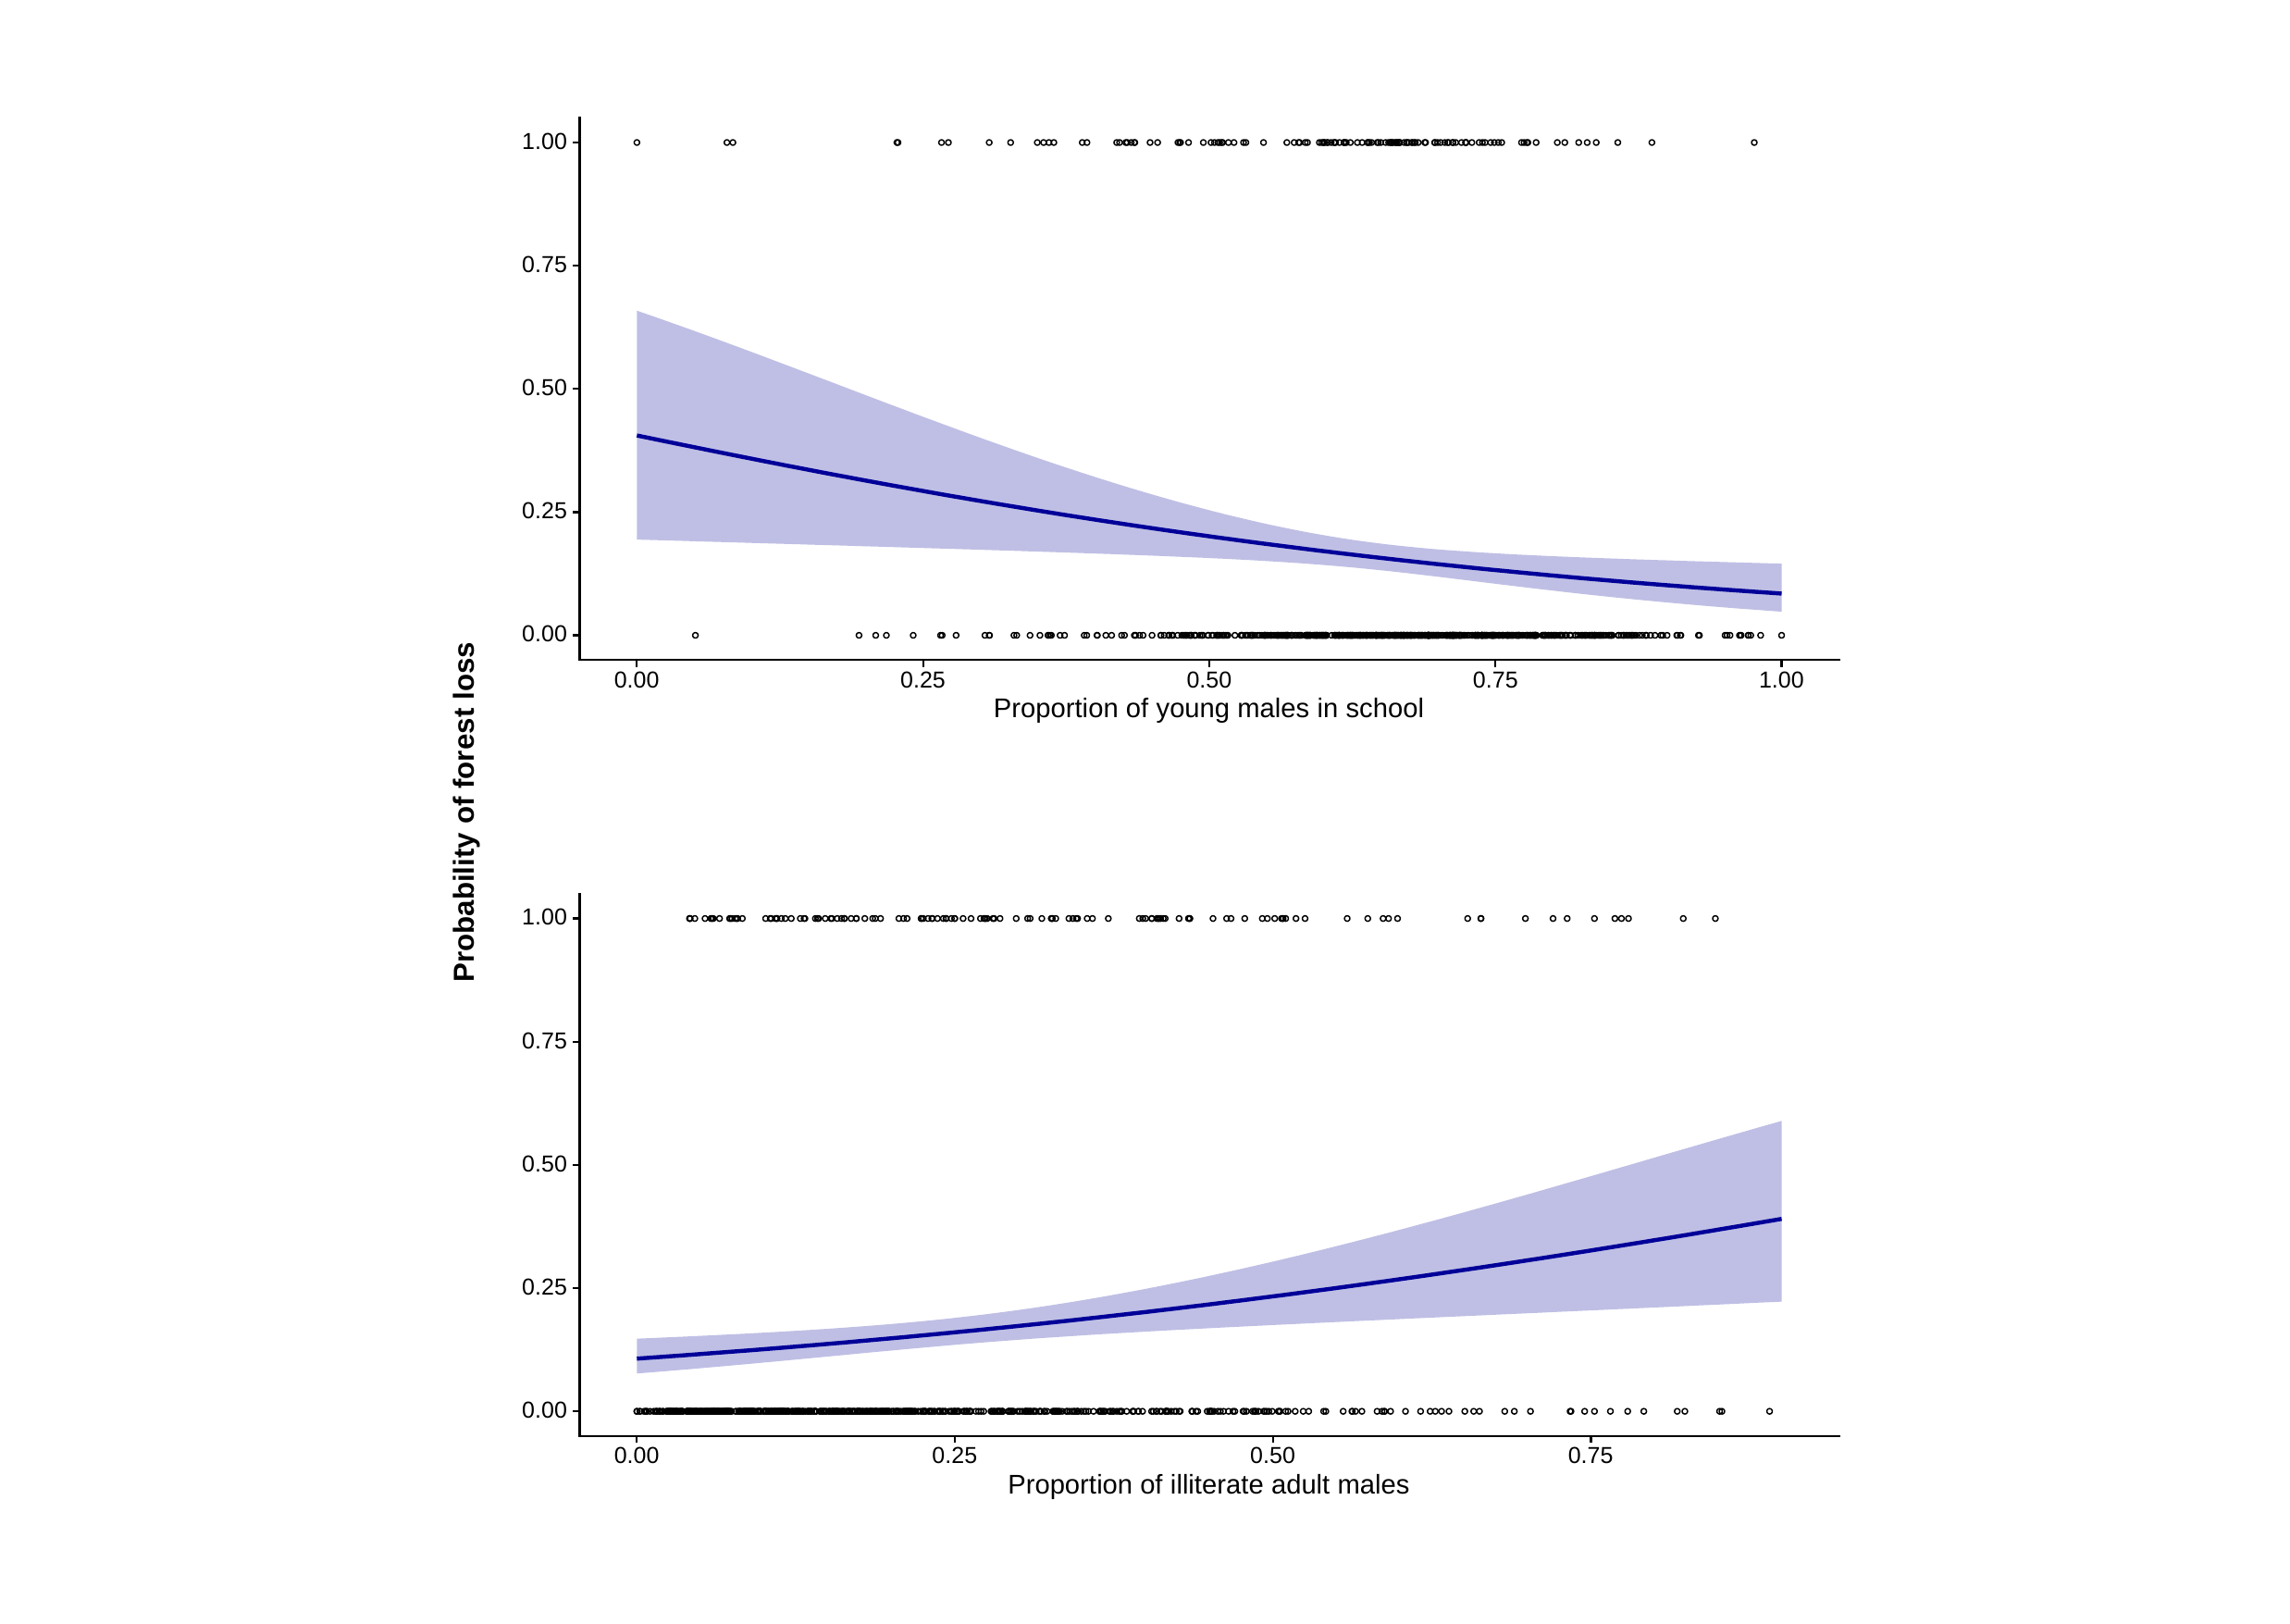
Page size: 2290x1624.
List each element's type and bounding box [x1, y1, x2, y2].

text_box [451, 118, 1839, 1506]
